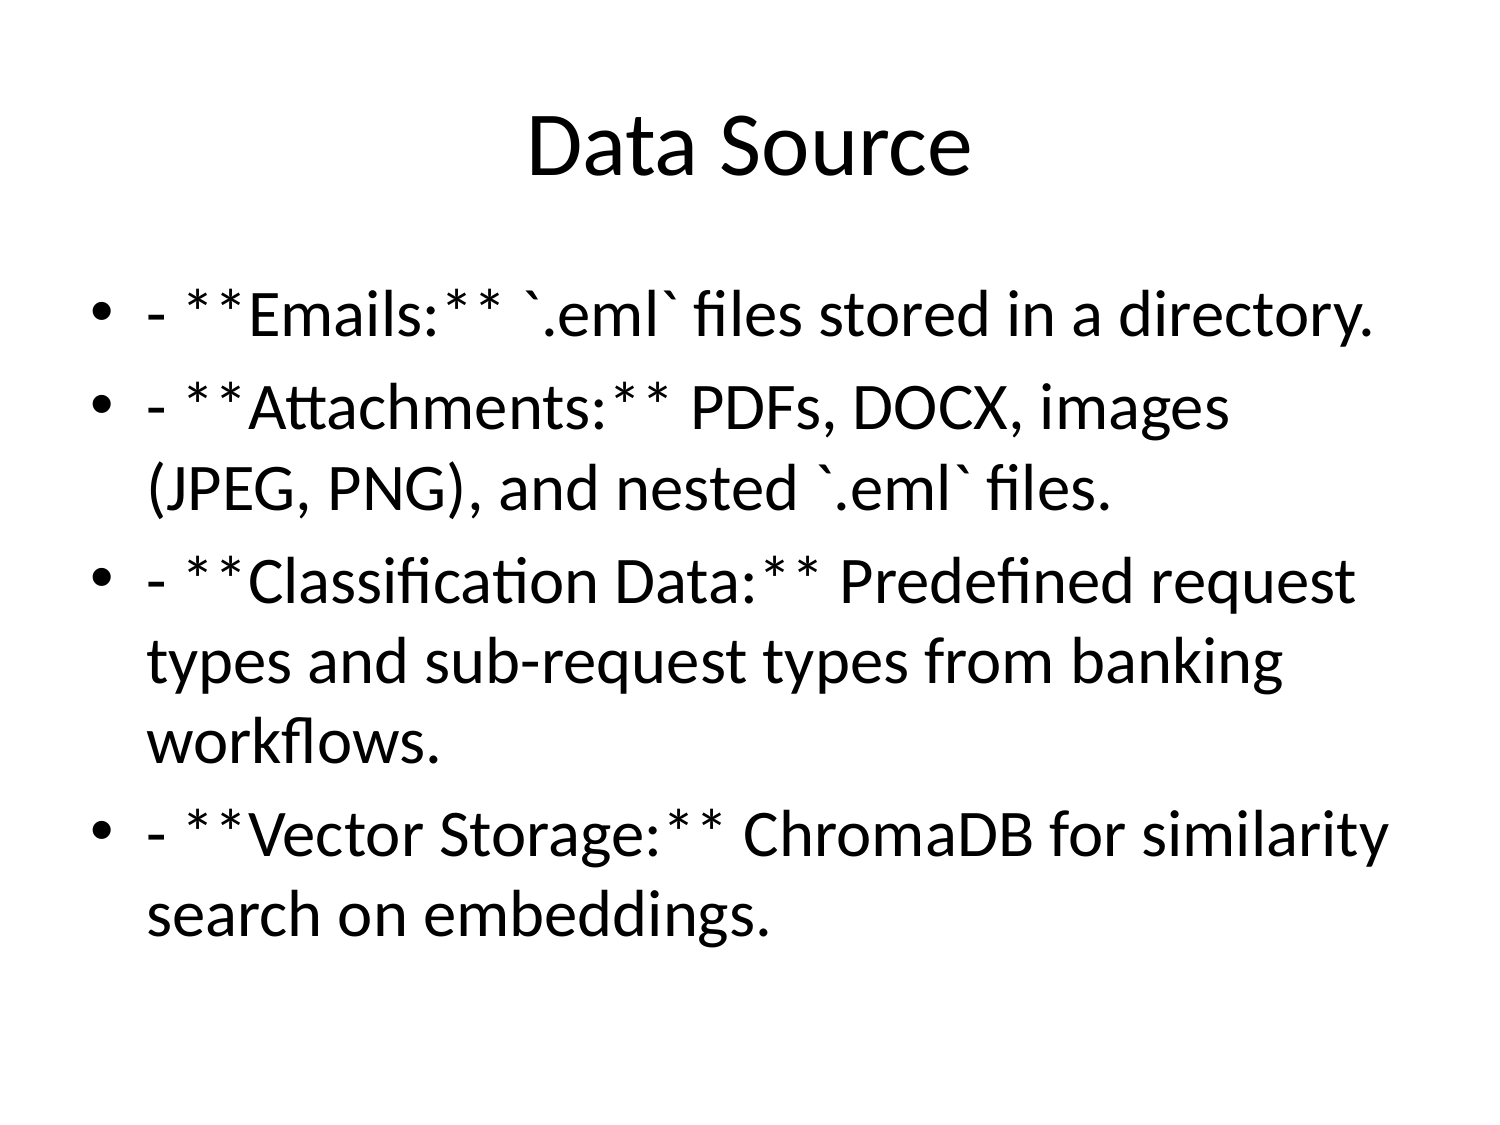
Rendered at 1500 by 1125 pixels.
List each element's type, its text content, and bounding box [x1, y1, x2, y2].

list - **Emails:** `.eml` files stored in a directory. - **Attachments:** PDFs, DOCX, images (JPEG, PNG), and nested `.eml` files. - **Classification Data:** Predefined request types and sub-request types from banking workflows. - **Vector Storage:** ChromaDB for similarity search on embeddings. [75, 262, 1425, 1005]
title Data Source [75, 45, 1425, 233]
